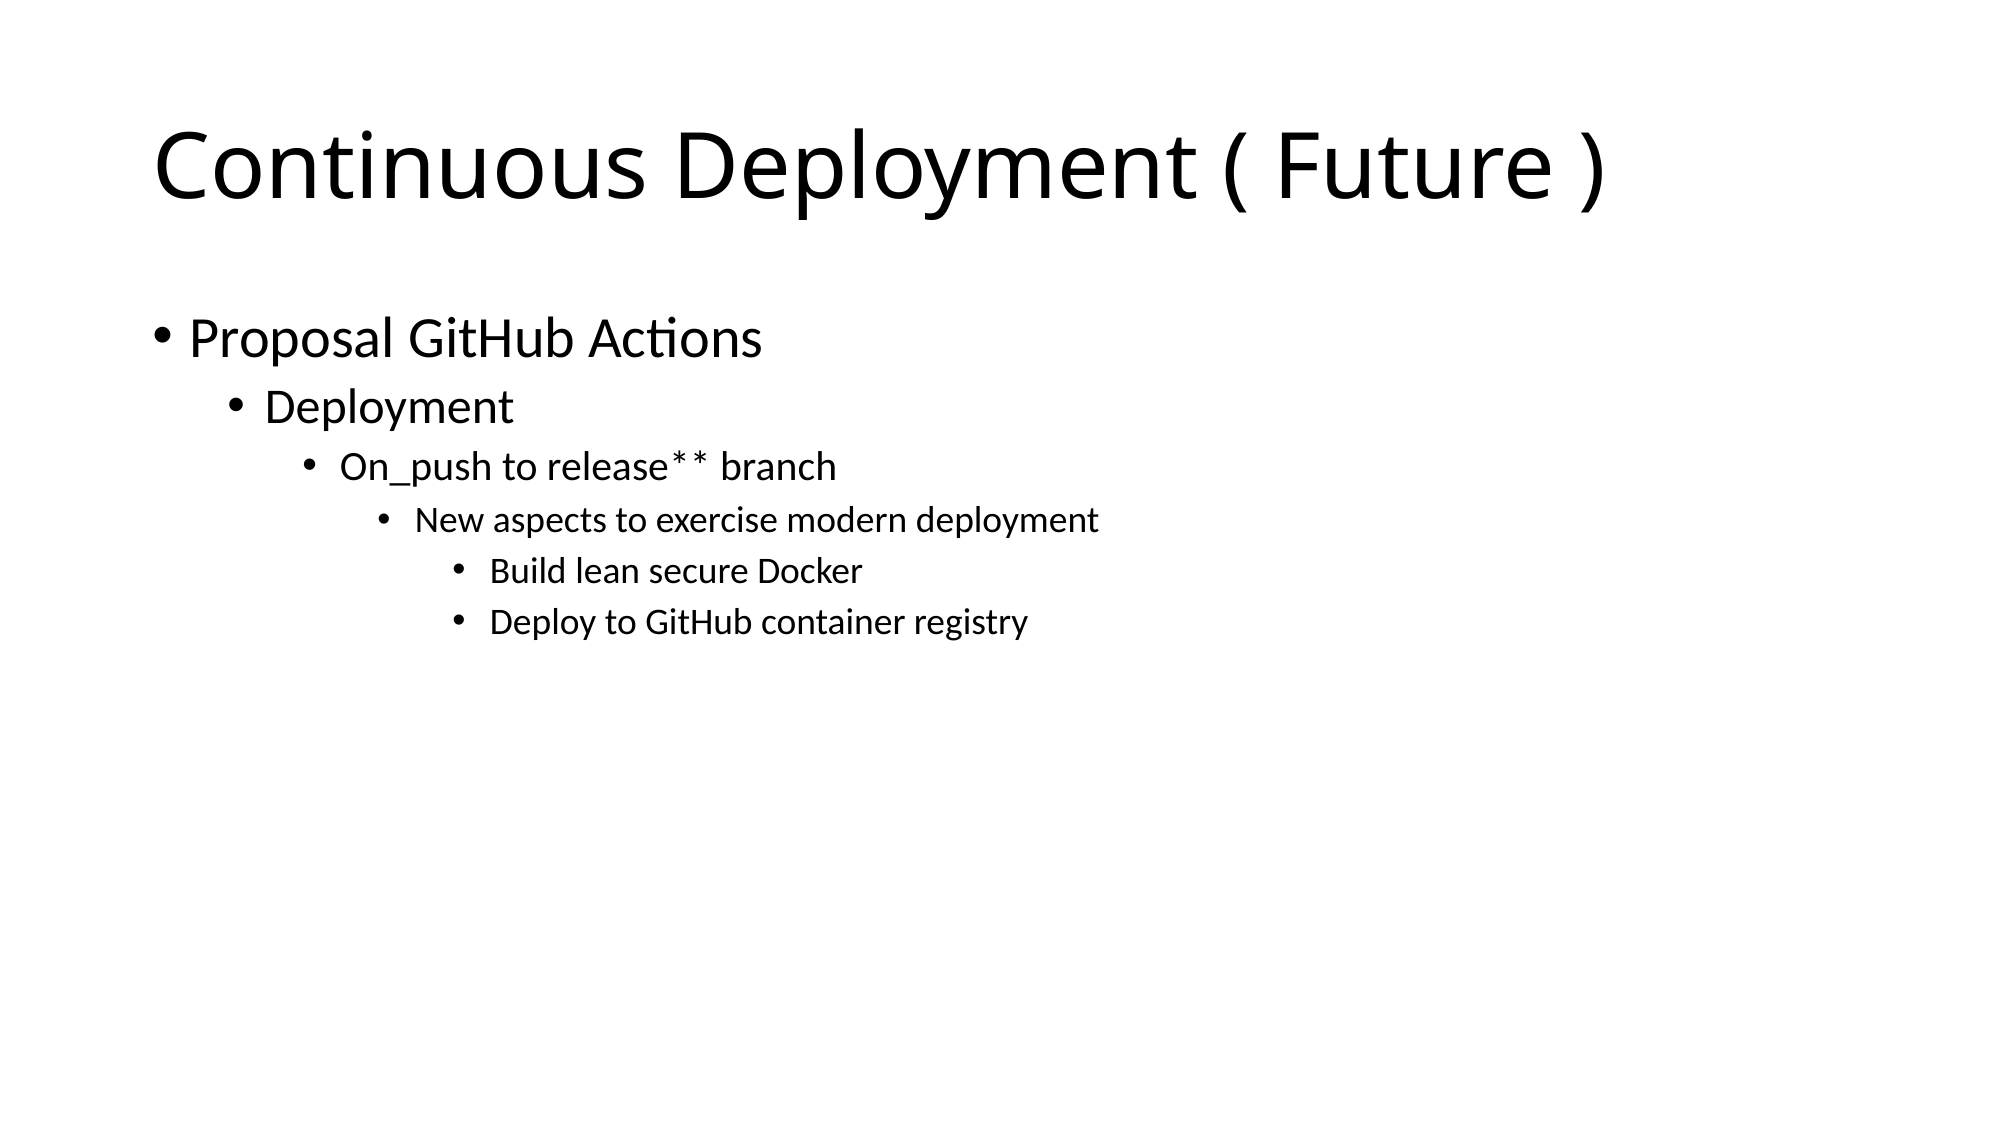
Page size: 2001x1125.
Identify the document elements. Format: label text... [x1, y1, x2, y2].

list Proposal GitHub Actions Deployment On_push to release** branch New aspects to exercise modern deployment Build lean secure Docker Deploy to GitHub container registry [137, 299, 1863, 1014]
title Continuous Deployment ( Future ) [137, 59, 1863, 278]
